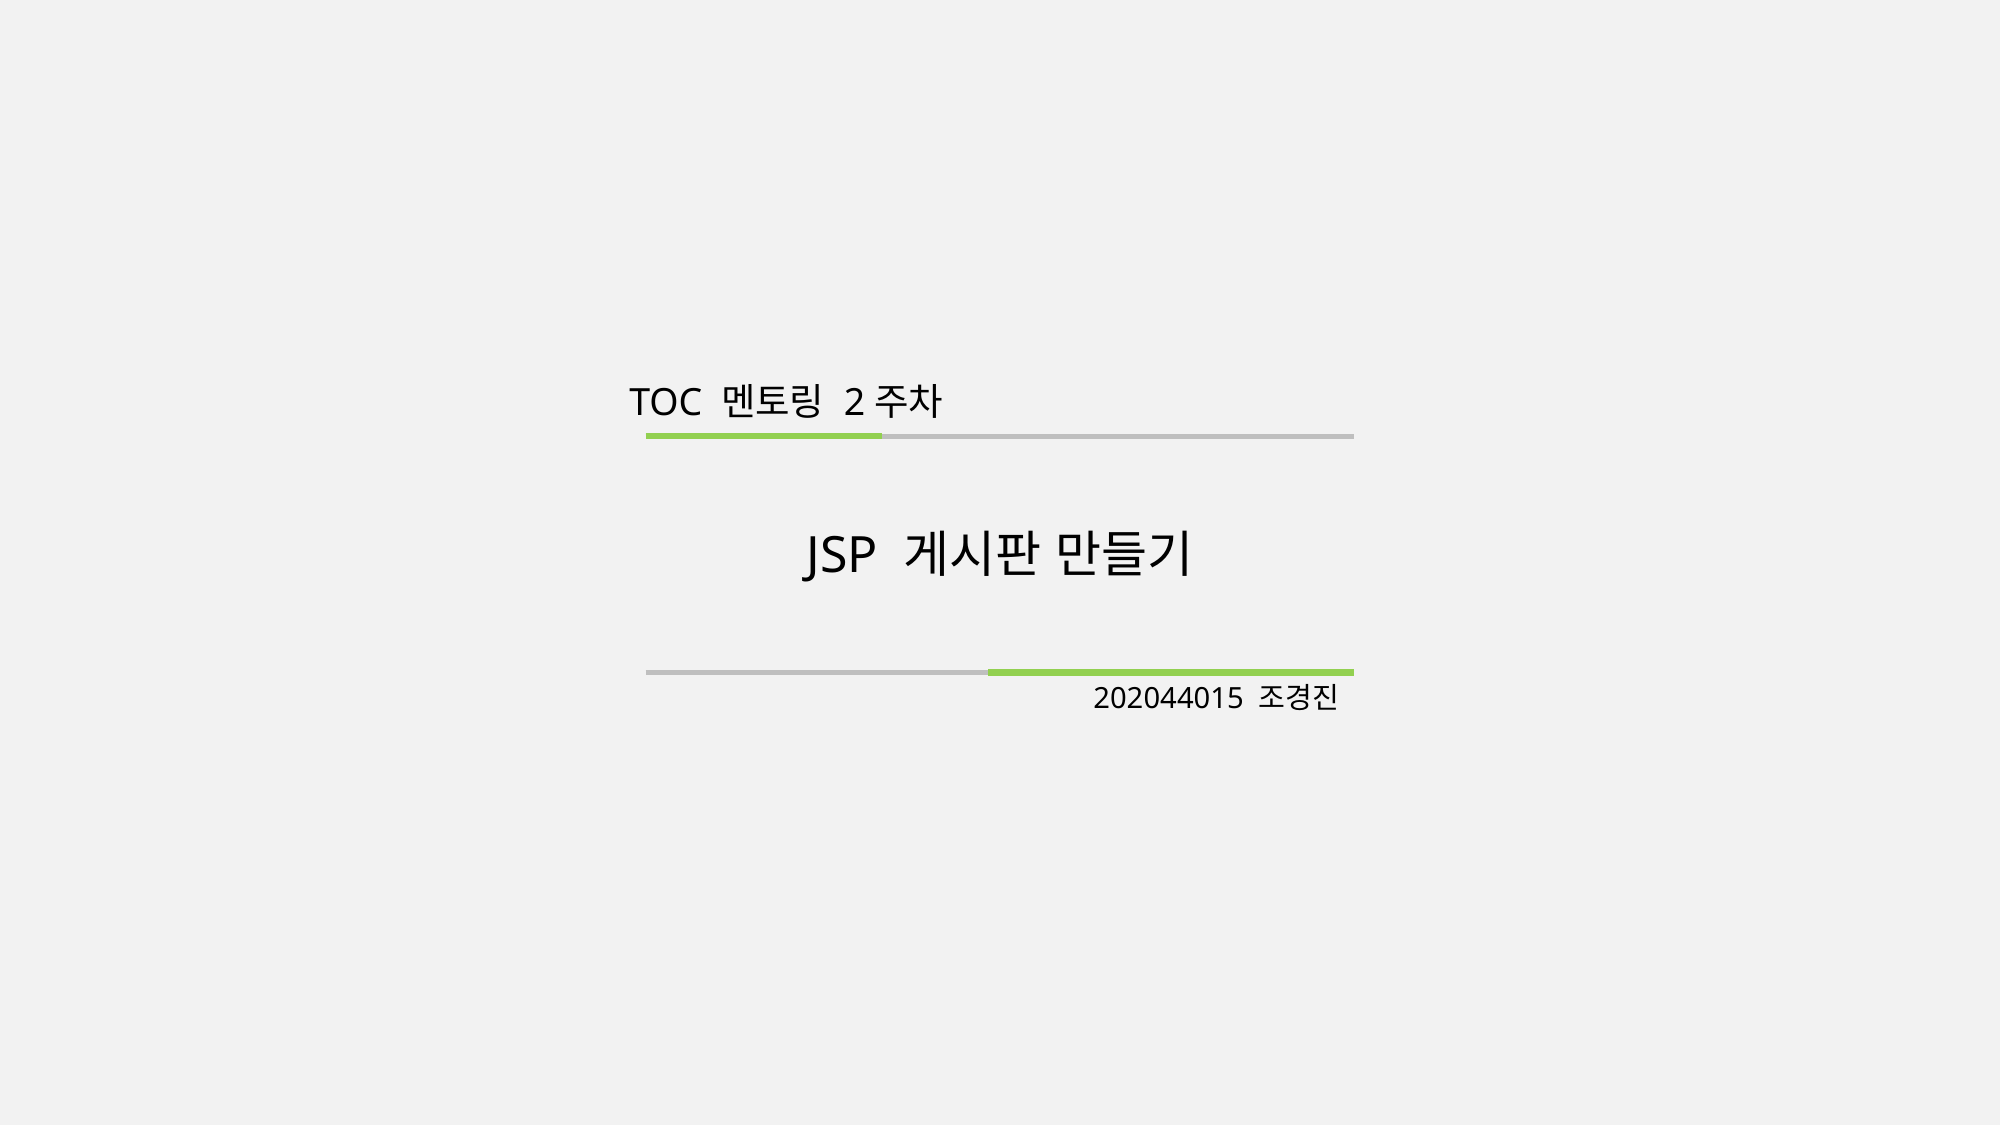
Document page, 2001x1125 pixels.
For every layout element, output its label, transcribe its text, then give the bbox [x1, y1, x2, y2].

text_box 202044015 조경진 [645, 673, 1355, 723]
text_box TOC 멘토링 2주차 [614, 370, 959, 431]
text_box JSP 게시판 만들기 [645, 515, 1355, 591]
